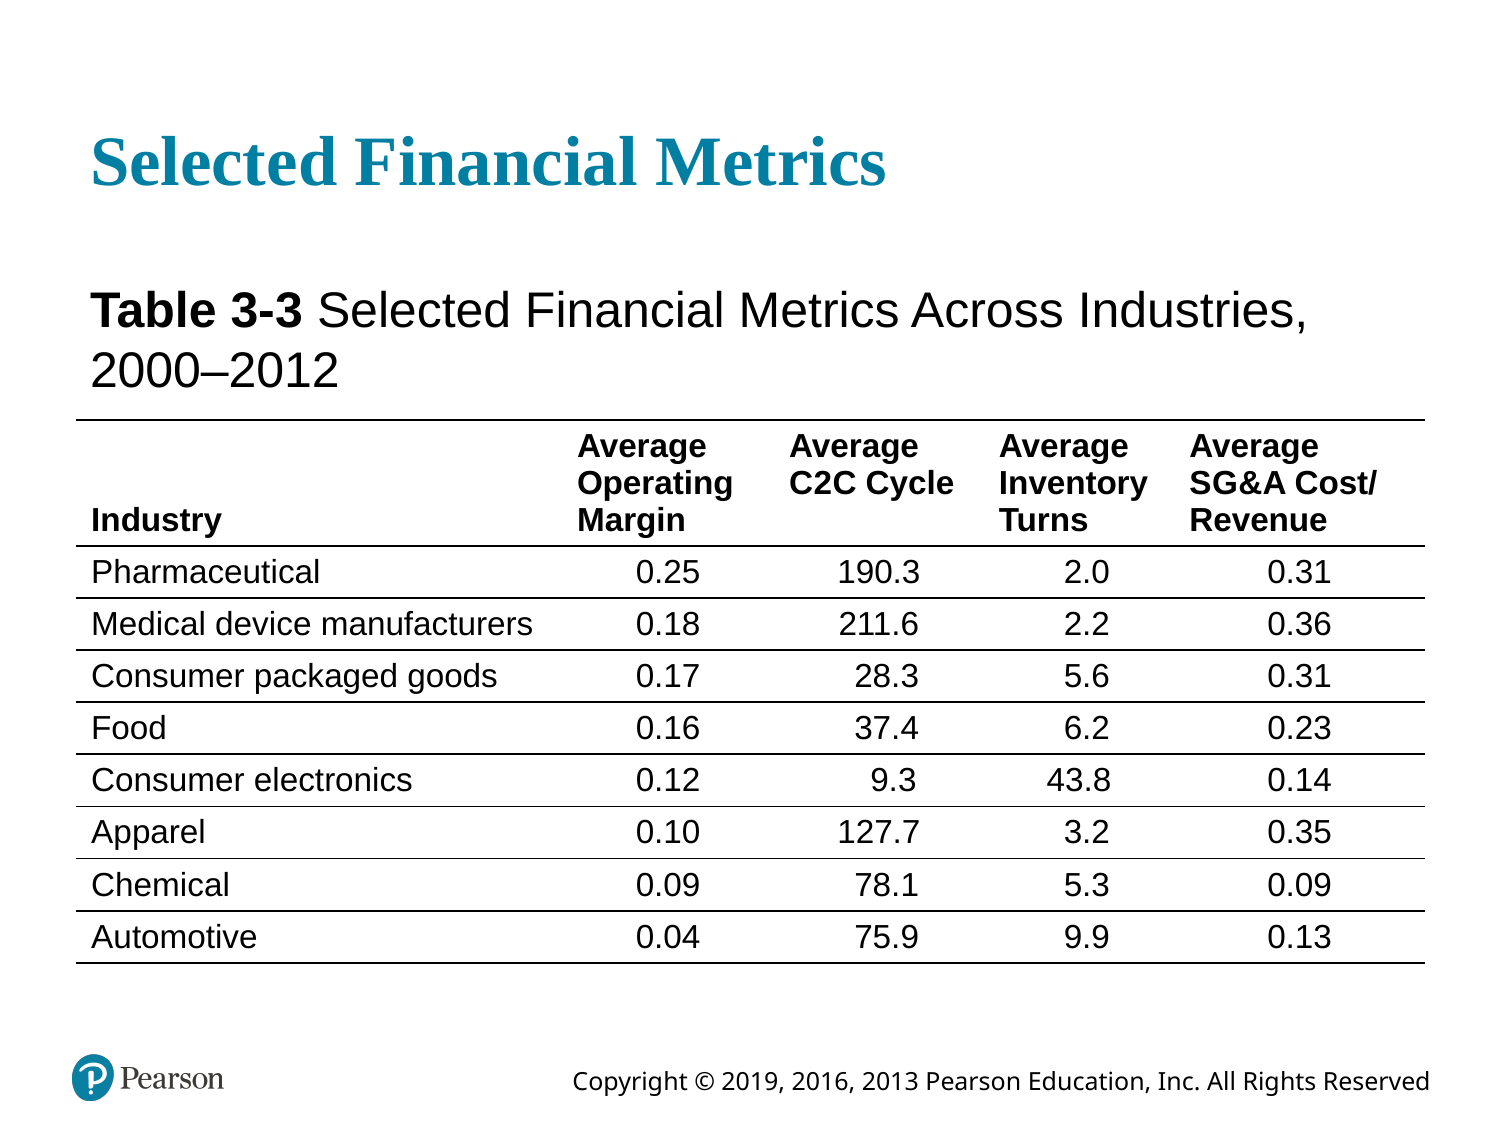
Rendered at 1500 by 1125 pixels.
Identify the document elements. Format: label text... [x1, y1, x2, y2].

table_cell 0.25 [562, 547, 774, 597]
table_cell 0.09 [562, 859, 774, 910]
table_cell 37.4 [774, 703, 984, 753]
table_cell 0.13 [1174, 912, 1425, 962]
table_cell 190.3 [774, 547, 984, 597]
table_cell 78.1 [774, 859, 984, 910]
table_cell 0.31 [1174, 547, 1425, 597]
table_cell 0.04 [562, 912, 774, 962]
table_cell 5.6 [984, 651, 1174, 701]
table_cell 3.2 [984, 807, 1174, 858]
list Table 3-3 Selected Financial Metrics Across Industries, 2000–2012 [75, 262, 1425, 399]
table_cell Medical device manufacturers [76, 599, 562, 649]
picture [98, 1054, 224, 1101]
table_cell Consumer electronics [76, 755, 562, 806]
table_cell 0.12 [562, 755, 774, 806]
table_cell Consumer packaged goods [76, 651, 562, 701]
picture [72, 1054, 88, 1070]
table_cell Chemical [76, 859, 562, 910]
table_cell 9.9 [984, 912, 1174, 962]
table_cell 0.31 [1174, 651, 1425, 701]
table_cell 0.23 [1174, 703, 1425, 753]
table_header Average Inventory Turns [984, 421, 1174, 545]
title Selected Financial Metrics [75, 0, 1425, 216]
table_cell 28.3 [774, 651, 984, 701]
table_cell 0.35 [1174, 807, 1425, 858]
table_cell 2.0 [984, 547, 1174, 597]
table_cell 0.36 [1174, 599, 1425, 649]
table_cell 127.7 [774, 807, 984, 858]
table_cell Apparel [76, 807, 562, 858]
table_header Average Operating Margin [562, 421, 774, 545]
table_cell Food [76, 703, 562, 753]
table_cell 2.2 [984, 599, 1174, 649]
table_cell 0.09 [1174, 859, 1425, 910]
table_cell 0.10 [562, 807, 774, 858]
table_cell 5.3 [984, 859, 1174, 910]
picture [72, 1087, 83, 1101]
table_header Industry [76, 421, 562, 545]
table_cell 211.6 [774, 599, 984, 649]
table_cell 0.14 [1174, 755, 1425, 806]
table_header Average C 2 C Cycle [774, 421, 984, 545]
table_cell 6.2 [984, 703, 1174, 753]
picture [80, 1063, 106, 1088]
table_cell 43.8 [984, 755, 1174, 806]
table_cell 75.9 [774, 912, 984, 962]
table_cell 0.17 [562, 651, 774, 701]
table_cell Pharmaceutical [76, 547, 562, 597]
table_cell 0.16 [562, 703, 774, 753]
table_header Average S G & A Cost/ Revenue [1174, 421, 1425, 545]
table_cell 9.3 [774, 755, 984, 806]
table_cell Automotive [76, 912, 562, 962]
table_cell 0.18 [562, 599, 774, 649]
